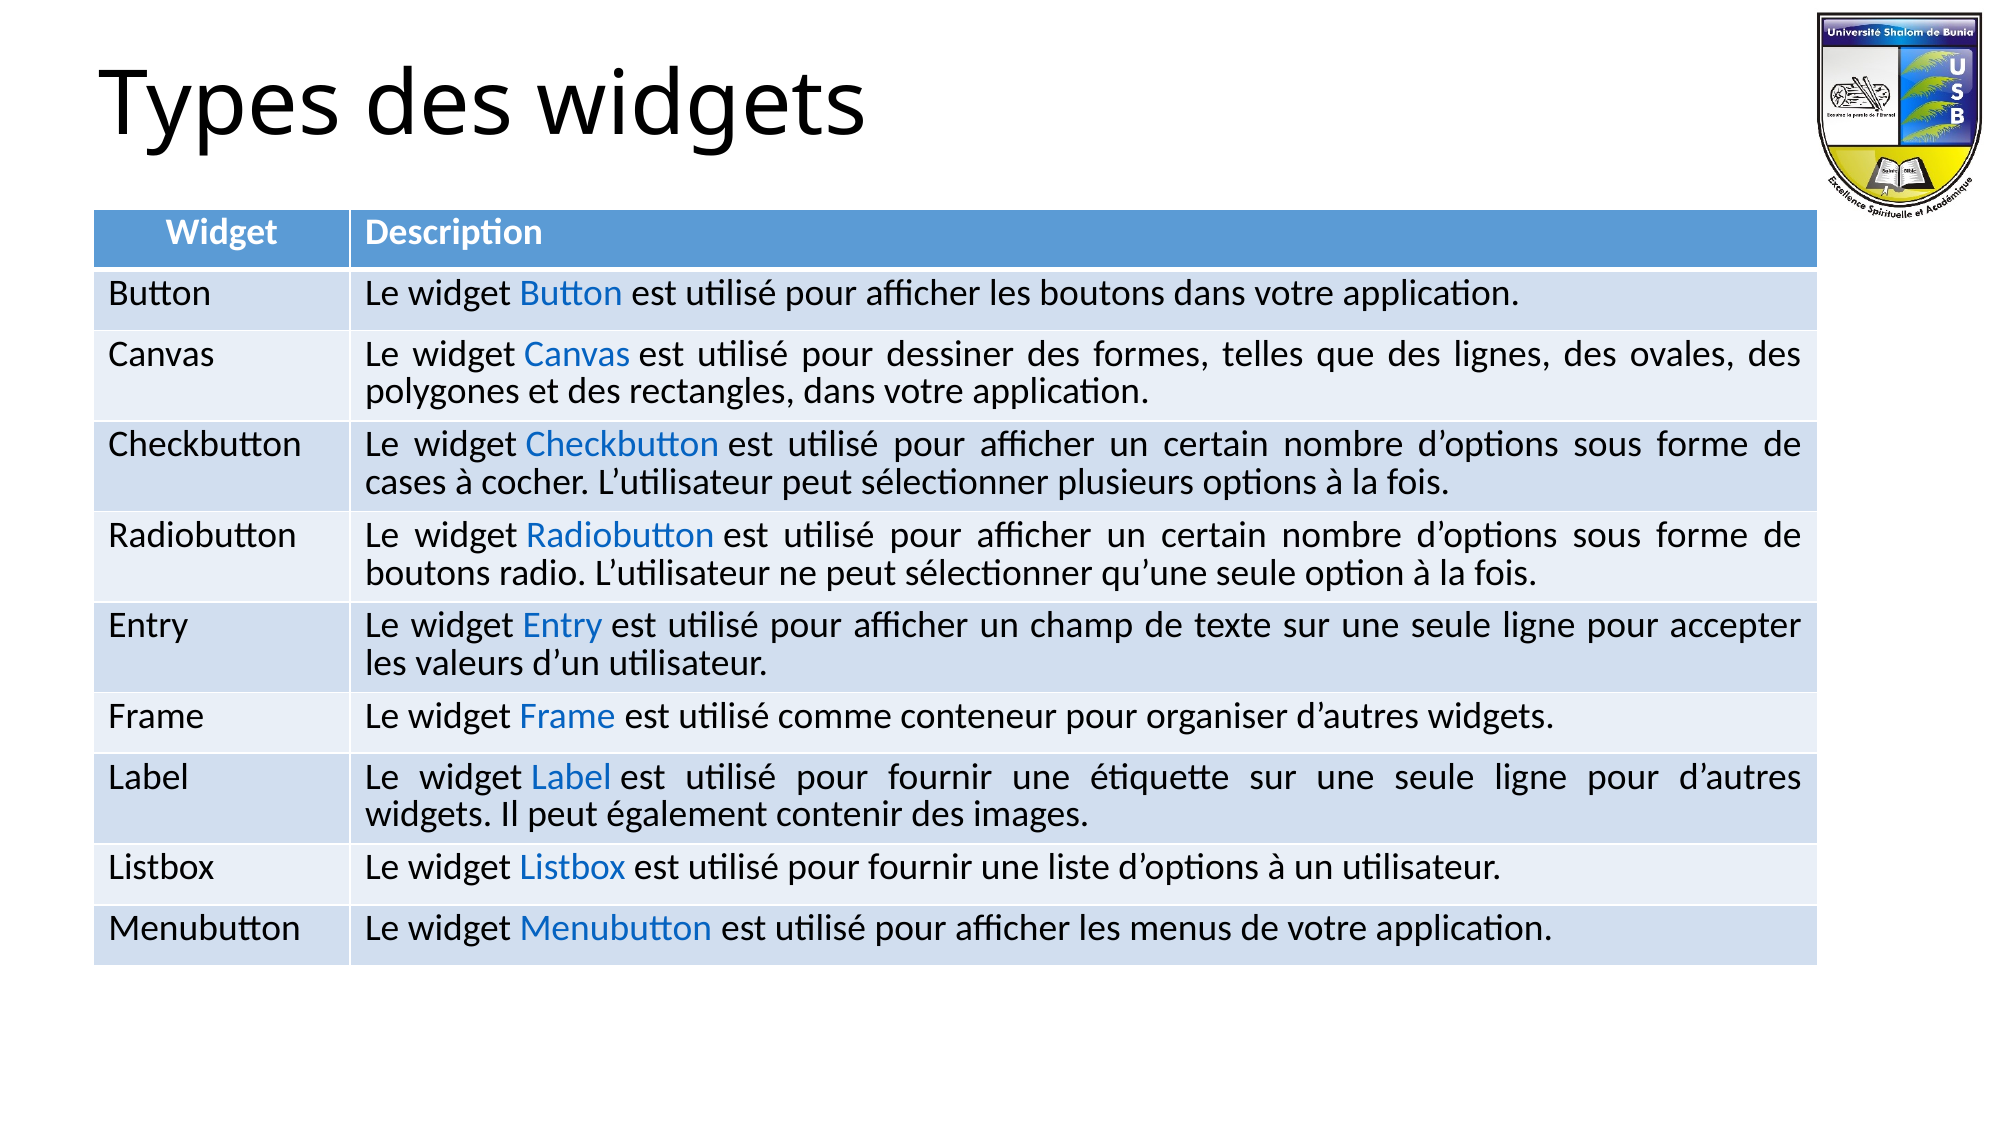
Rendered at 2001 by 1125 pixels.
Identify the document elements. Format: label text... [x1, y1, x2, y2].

table_cell Frame [94, 693, 349, 752]
table_cell Menubutton [94, 906, 349, 965]
table_cell Button [94, 272, 349, 330]
table_cell Label [94, 754, 349, 843]
table_cell Le widget Menubutton est utilisé pour afficher les menus de votre application. [351, 906, 1817, 965]
table_cell Listbox [94, 845, 349, 904]
table_cell Le widget Canvas est utilisé pour dessiner des formes, telles que des lignes, des ovales, des polygones et des rectangles, dans votre application. [351, 331, 1817, 420]
title Types des widgets [83, 49, 1809, 162]
table_cell Radiobutton [94, 512, 349, 601]
table_cell Checkbutton [94, 422, 349, 511]
picture [1808, 2, 1990, 221]
table_cell Le widget Frame est utilisé comme conteneur pour organiser d’autres widgets. [351, 693, 1817, 752]
table_cell Entry [94, 603, 349, 692]
table_header Widget [94, 210, 349, 267]
table_cell Le widget Listbox est utilisé pour fournir une liste d’options à un utilisateur. [351, 845, 1817, 904]
table_cell Le widget Entry est utilisé pour afficher un champ de texte sur une seule ligne pour accepter les valeurs d’un utilisateur. [351, 603, 1817, 692]
table_cell Le widget Button est utilisé pour afficher les boutons dans votre application. [351, 272, 1817, 330]
table_header Description [351, 210, 1817, 267]
table_cell Le widget Label est utilisé pour fournir une étiquette sur une seule ligne pour d’autres widgets. Il peut également contenir des images. [351, 754, 1817, 843]
table_cell Canvas [94, 331, 349, 420]
table_cell Le widget Checkbutton est utilisé pour afficher un certain nombre d’options sous forme de cases à cocher. L’utilisateur peut sélectionner plusieurs options à la fois. [351, 422, 1817, 511]
table_cell Le widget Radiobutton est utilisé pour afficher un certain nombre d’options sous forme de boutons radio. L’utilisateur ne peut sélectionner qu’une seule option à la fois. [351, 512, 1817, 601]
